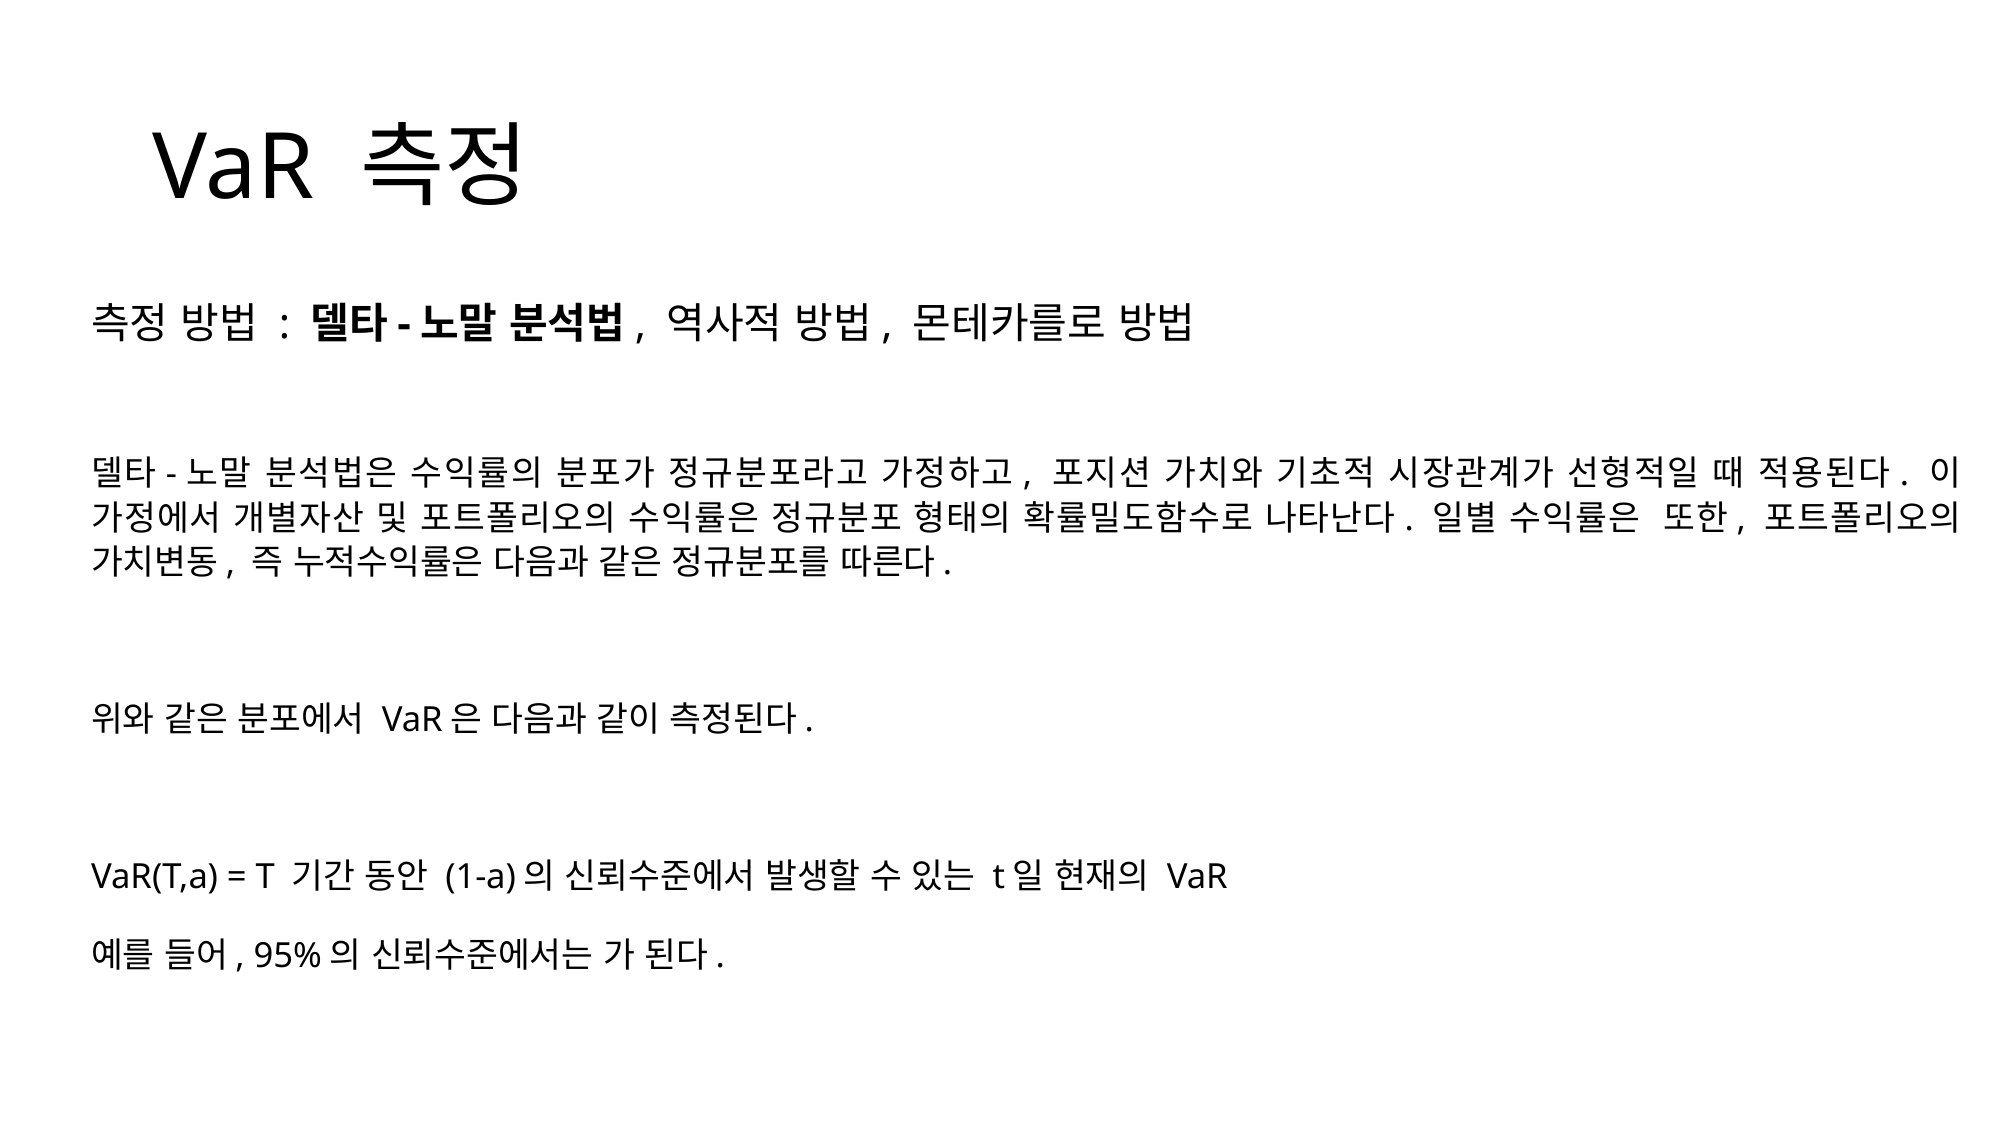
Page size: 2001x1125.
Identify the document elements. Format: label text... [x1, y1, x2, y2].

title VaR 측정 [137, 59, 1863, 278]
